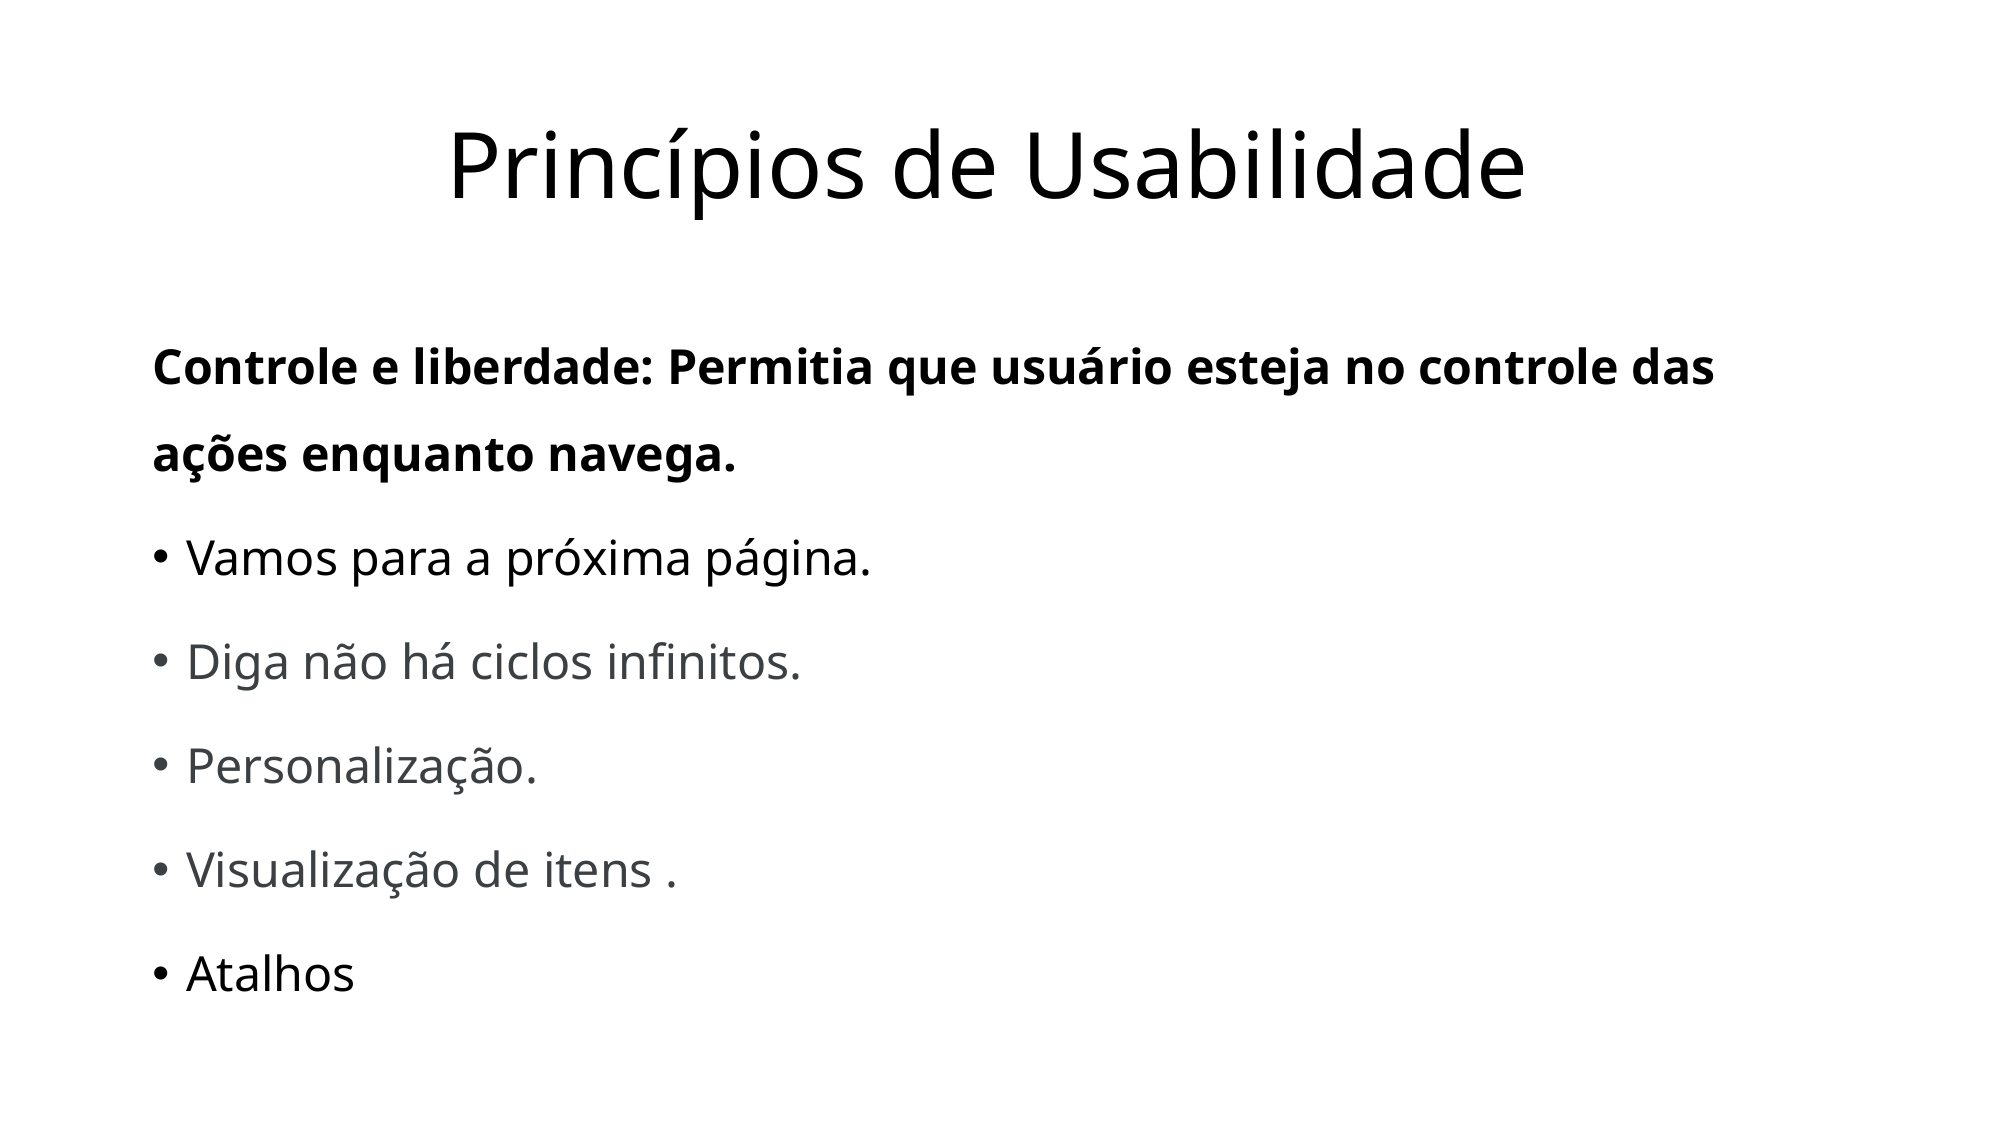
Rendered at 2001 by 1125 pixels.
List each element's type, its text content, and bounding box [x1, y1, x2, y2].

title Princípios de Usabilidade [137, 59, 1863, 278]
list Controle e liberdade: Permitia que usuário esteja no controle das ações enquanto navega. Vamos para a próxima página. Diga não há ciclos infinitos. Personalização. Visualização de itens . Atalhos [137, 299, 1863, 1014]
